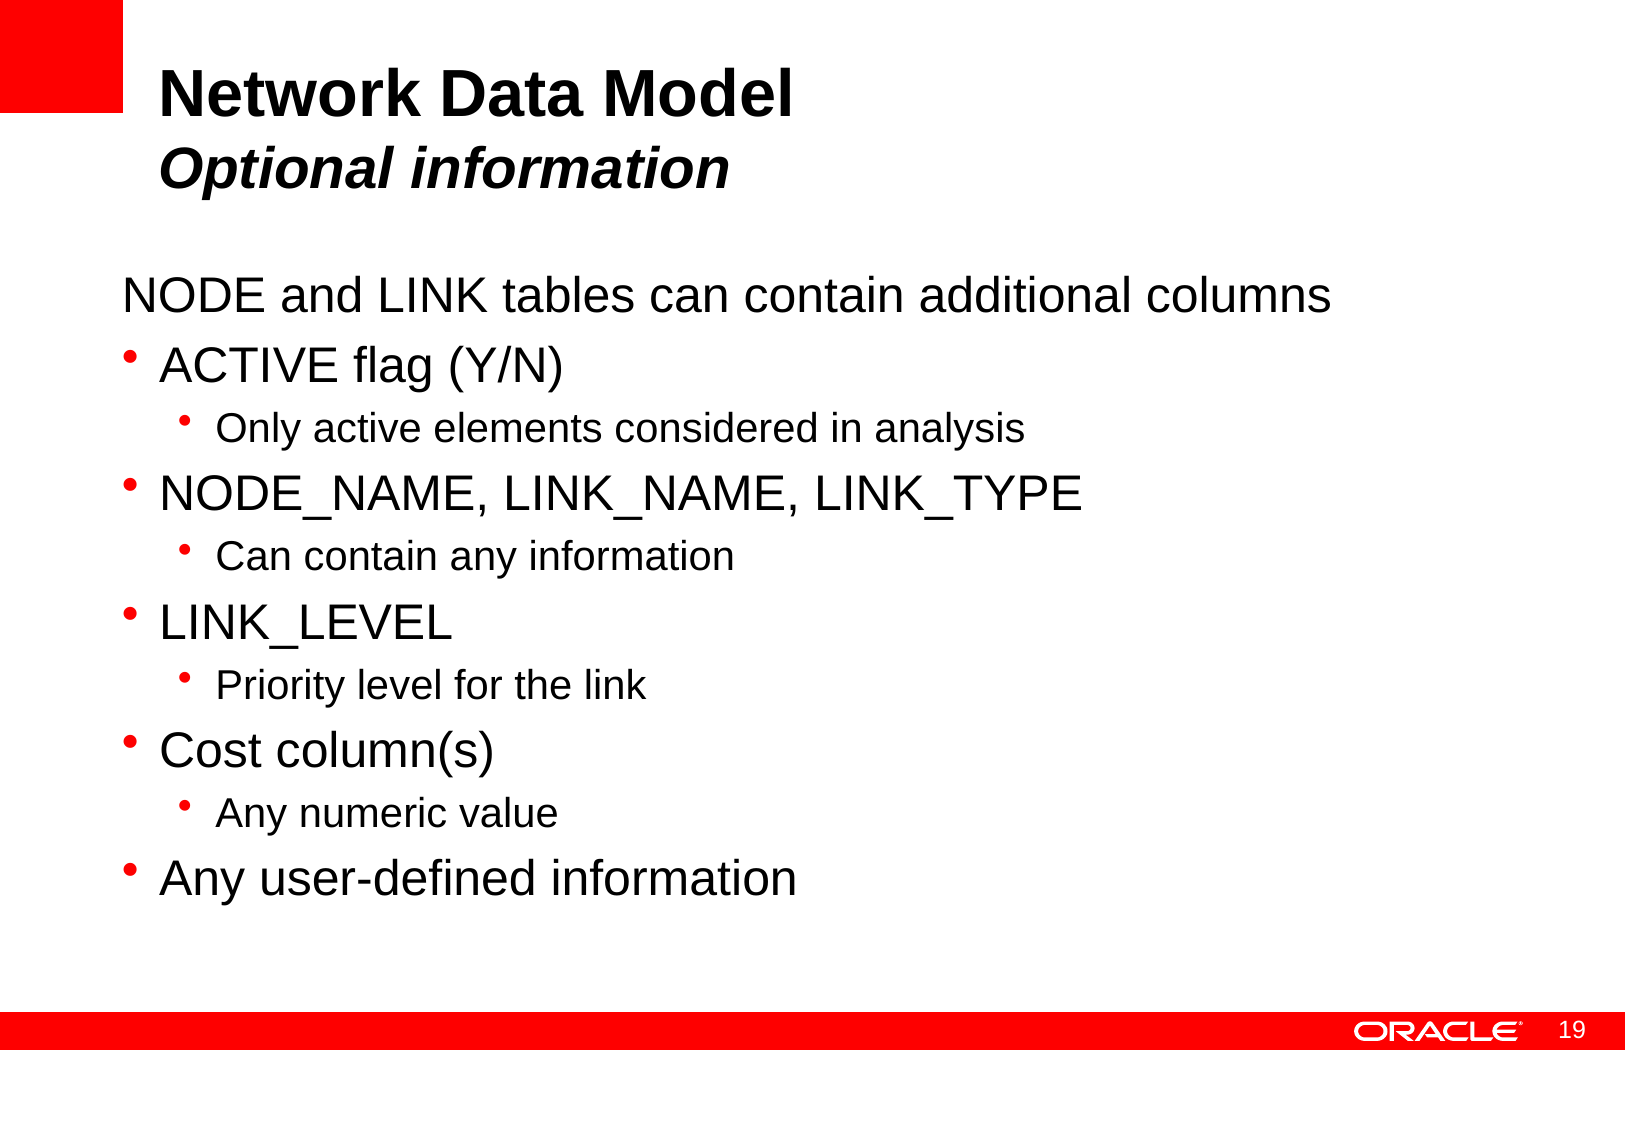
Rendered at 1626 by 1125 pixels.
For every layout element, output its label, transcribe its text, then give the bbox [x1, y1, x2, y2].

picture [0, 0, 123, 113]
title Network Data Model Optional information [157, 49, 1506, 205]
list NODE and LINK tables can contain additional columns ACTIVE flag (Y/N) Only active elements considered in analysis NODE_NAME, LINK_NAME, LINK_TYPE Can contain any information LINK_LEVEL Priority level for the link Cost column(s) Any numeric value Any user-defined information [121, 262, 1462, 976]
picture [0, 1012, 1625, 1050]
